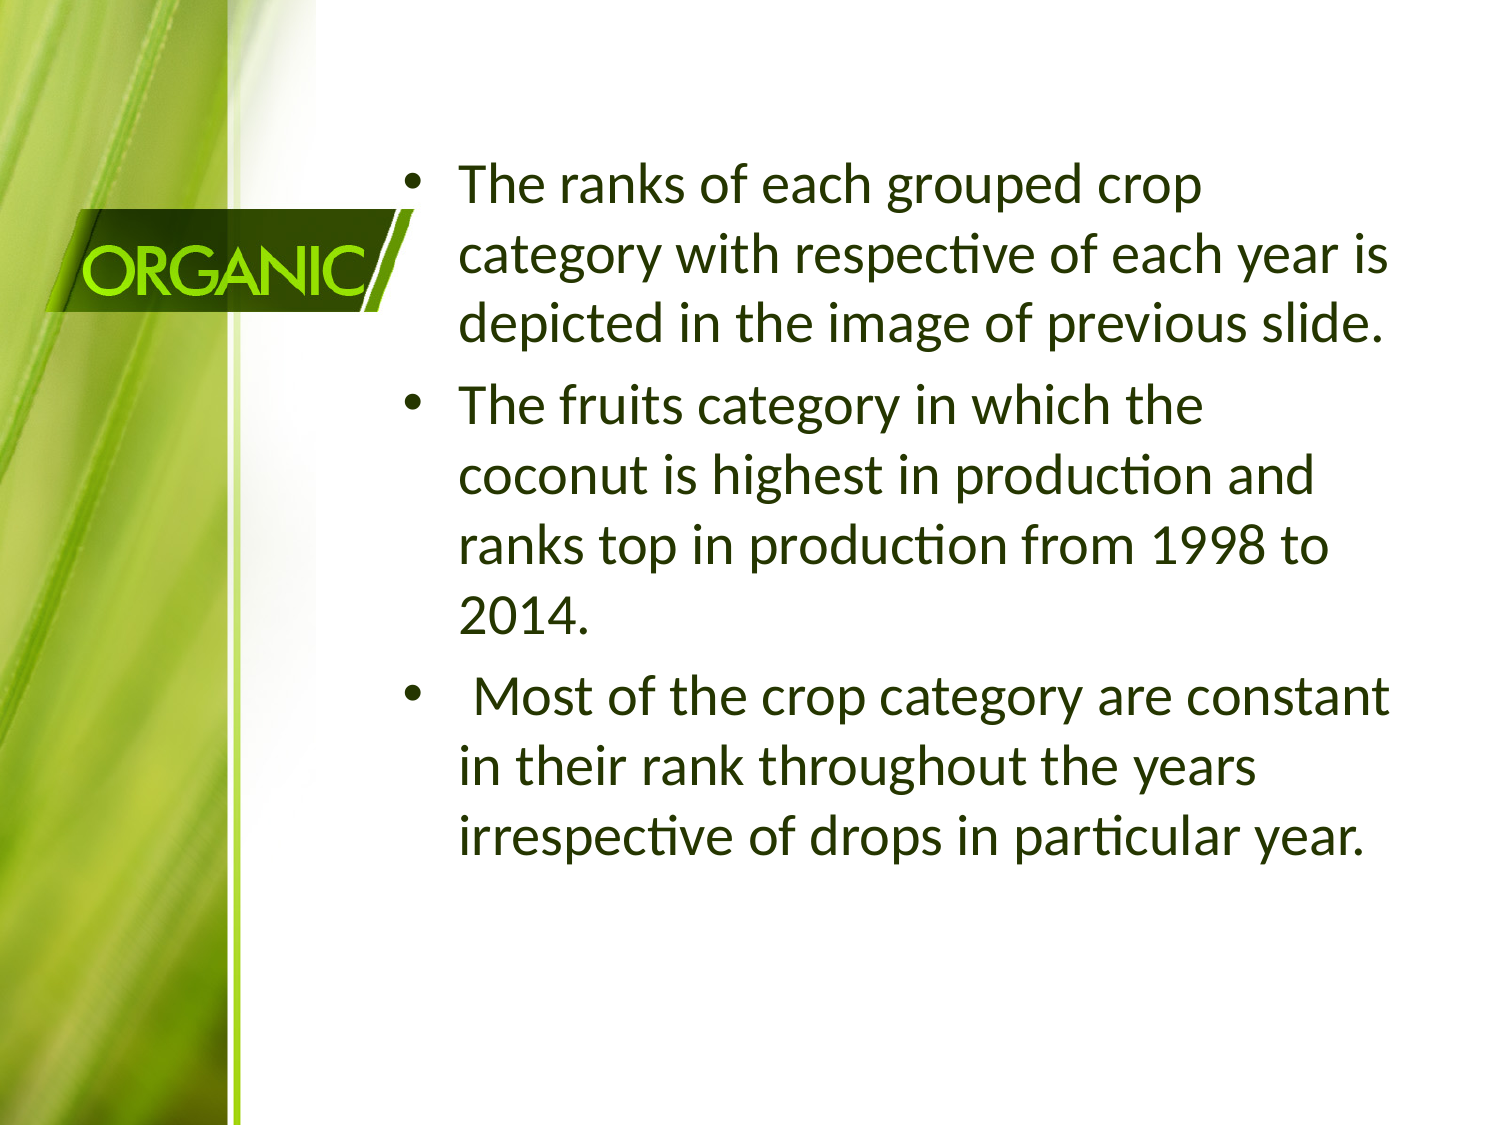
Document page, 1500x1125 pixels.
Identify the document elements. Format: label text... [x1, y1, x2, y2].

picture [0, 0, 1500, 1125]
list The ranks of each grouped crop category with respective of each year is depicted in the image of previous slide. The fruits category in which the coconut is highest in production and ranks top in production from 1998 to 2014. Most of the crop category are constant in their rank throughout the years irrespective of drops in particular year. [387, 137, 1415, 964]
